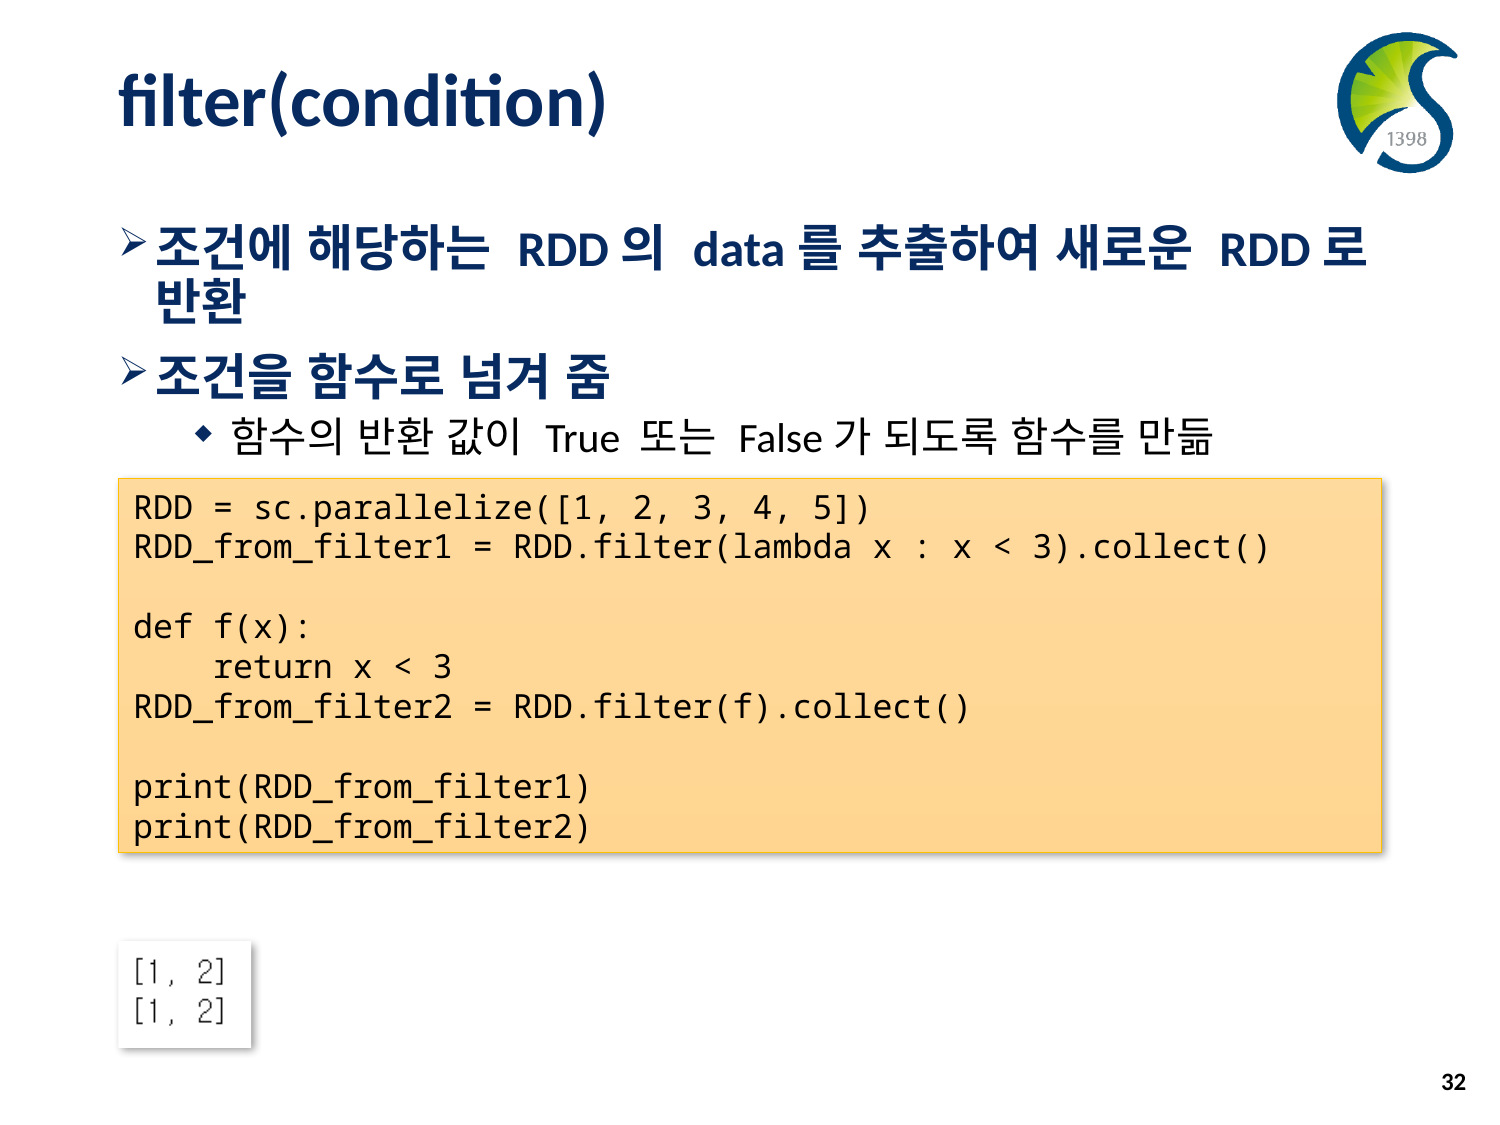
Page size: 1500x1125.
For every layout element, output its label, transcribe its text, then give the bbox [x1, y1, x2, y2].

text_box RDD = sc.parallelize([1, 2, 3, 4, 5]) RDD_from_filter1 = RDD.filter(lambda x : x < 3).collect() def f(x): return x < 3 RDD_from_filter2 = RDD.filter(f).collect() print(RDD_from_filter1) print(RDD_from_filter2) [118, 478, 1382, 853]
list 조건에 해당하는 RDD의 data를 추출하여 새로운 RDD로 반환 조건을 함수로 넘겨 줌 함수의 반환 값이 True 또는 False가 되도록 함수를 만듦 [103, 215, 1482, 1032]
picture [118, 941, 252, 1048]
picture [1397, 31, 1458, 174]
slide_number 32 [1403, 1050, 1482, 1111]
title filter(condition) [103, 27, 1397, 179]
